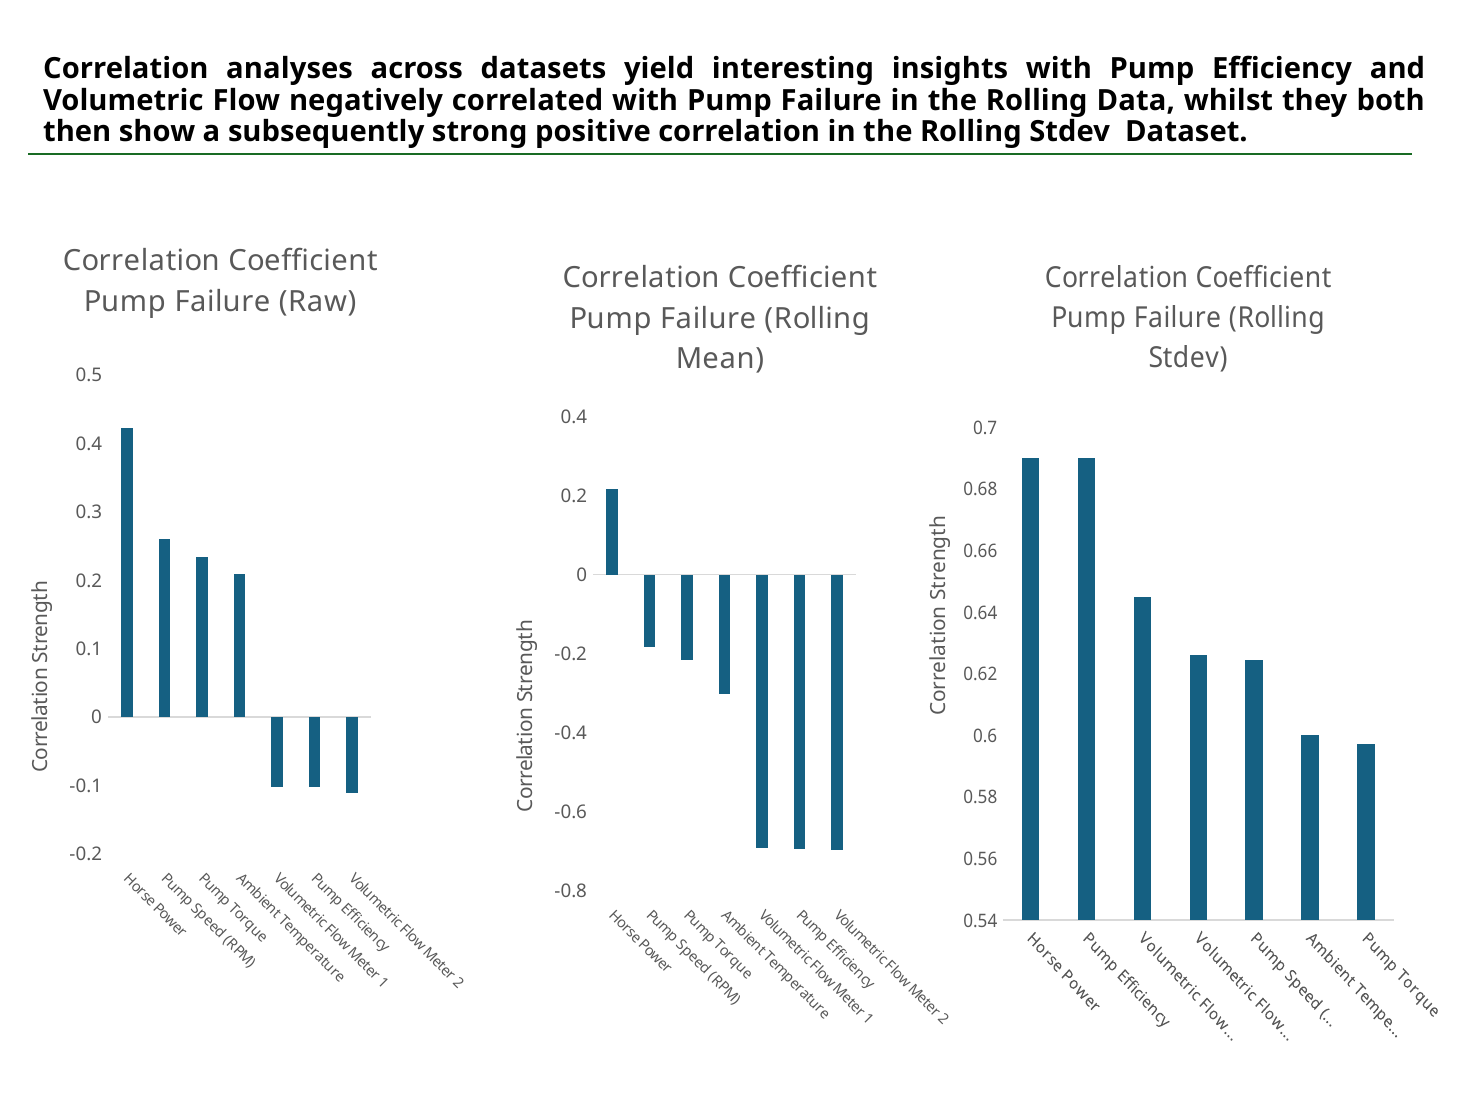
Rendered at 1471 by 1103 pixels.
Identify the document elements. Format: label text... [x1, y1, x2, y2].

chart [0, 222, 1450, 1046]
title Correlation analyses across datasets yield interesting insights with Pump Efficiency and Volumetric Flow negatively correlated with Pump Failure in the Rolling Data, whilst they both then show a subsequently strong positive correlation in the Rolling Stdev Dataset. [28, 30, 1442, 172]
